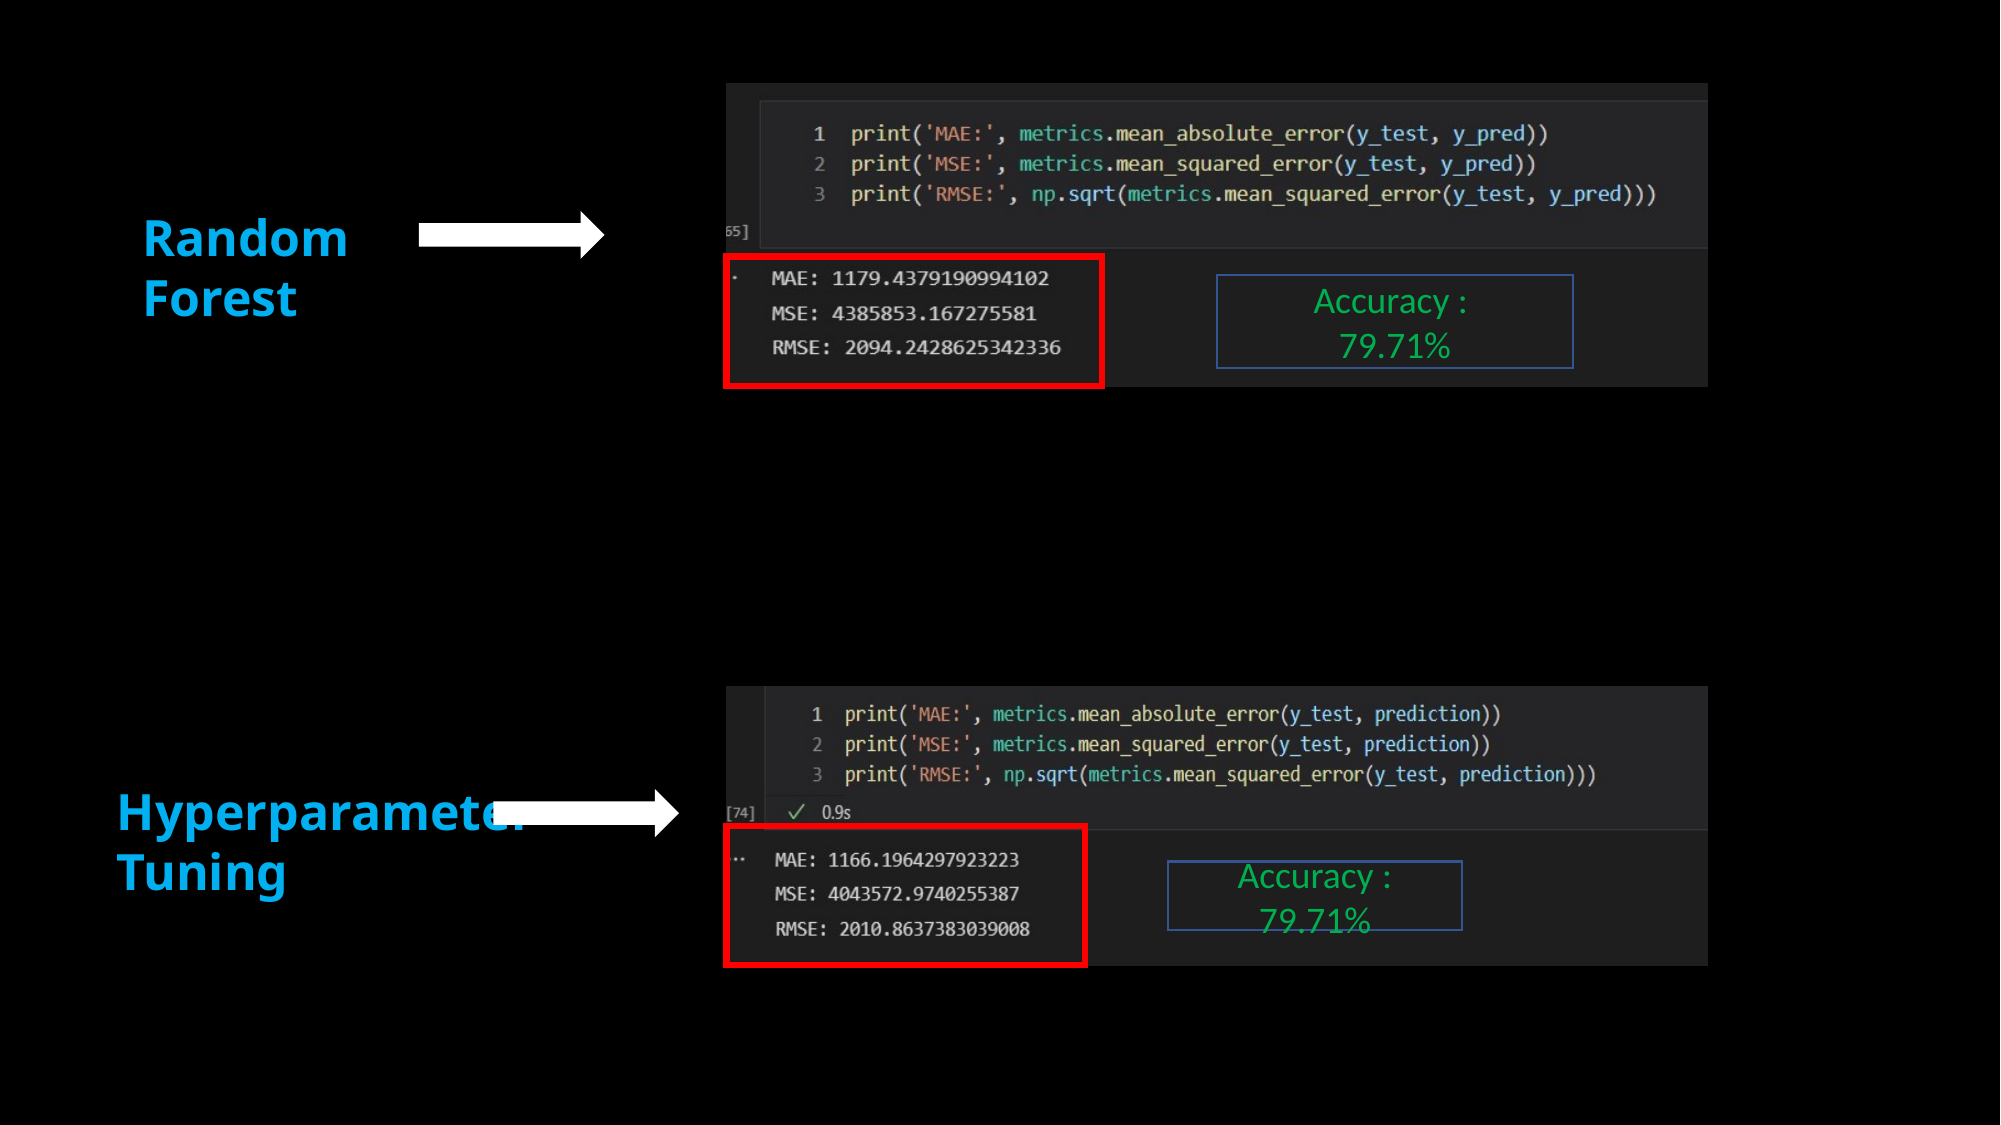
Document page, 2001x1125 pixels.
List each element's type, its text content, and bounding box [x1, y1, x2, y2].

text_box Hyperparameter Tuning [102, 772, 571, 908]
text_box [418, 210, 605, 259]
picture [726, 83, 1708, 387]
picture [726, 686, 1708, 966]
text_box [493, 789, 679, 838]
text_box Random Forest [127, 199, 483, 335]
